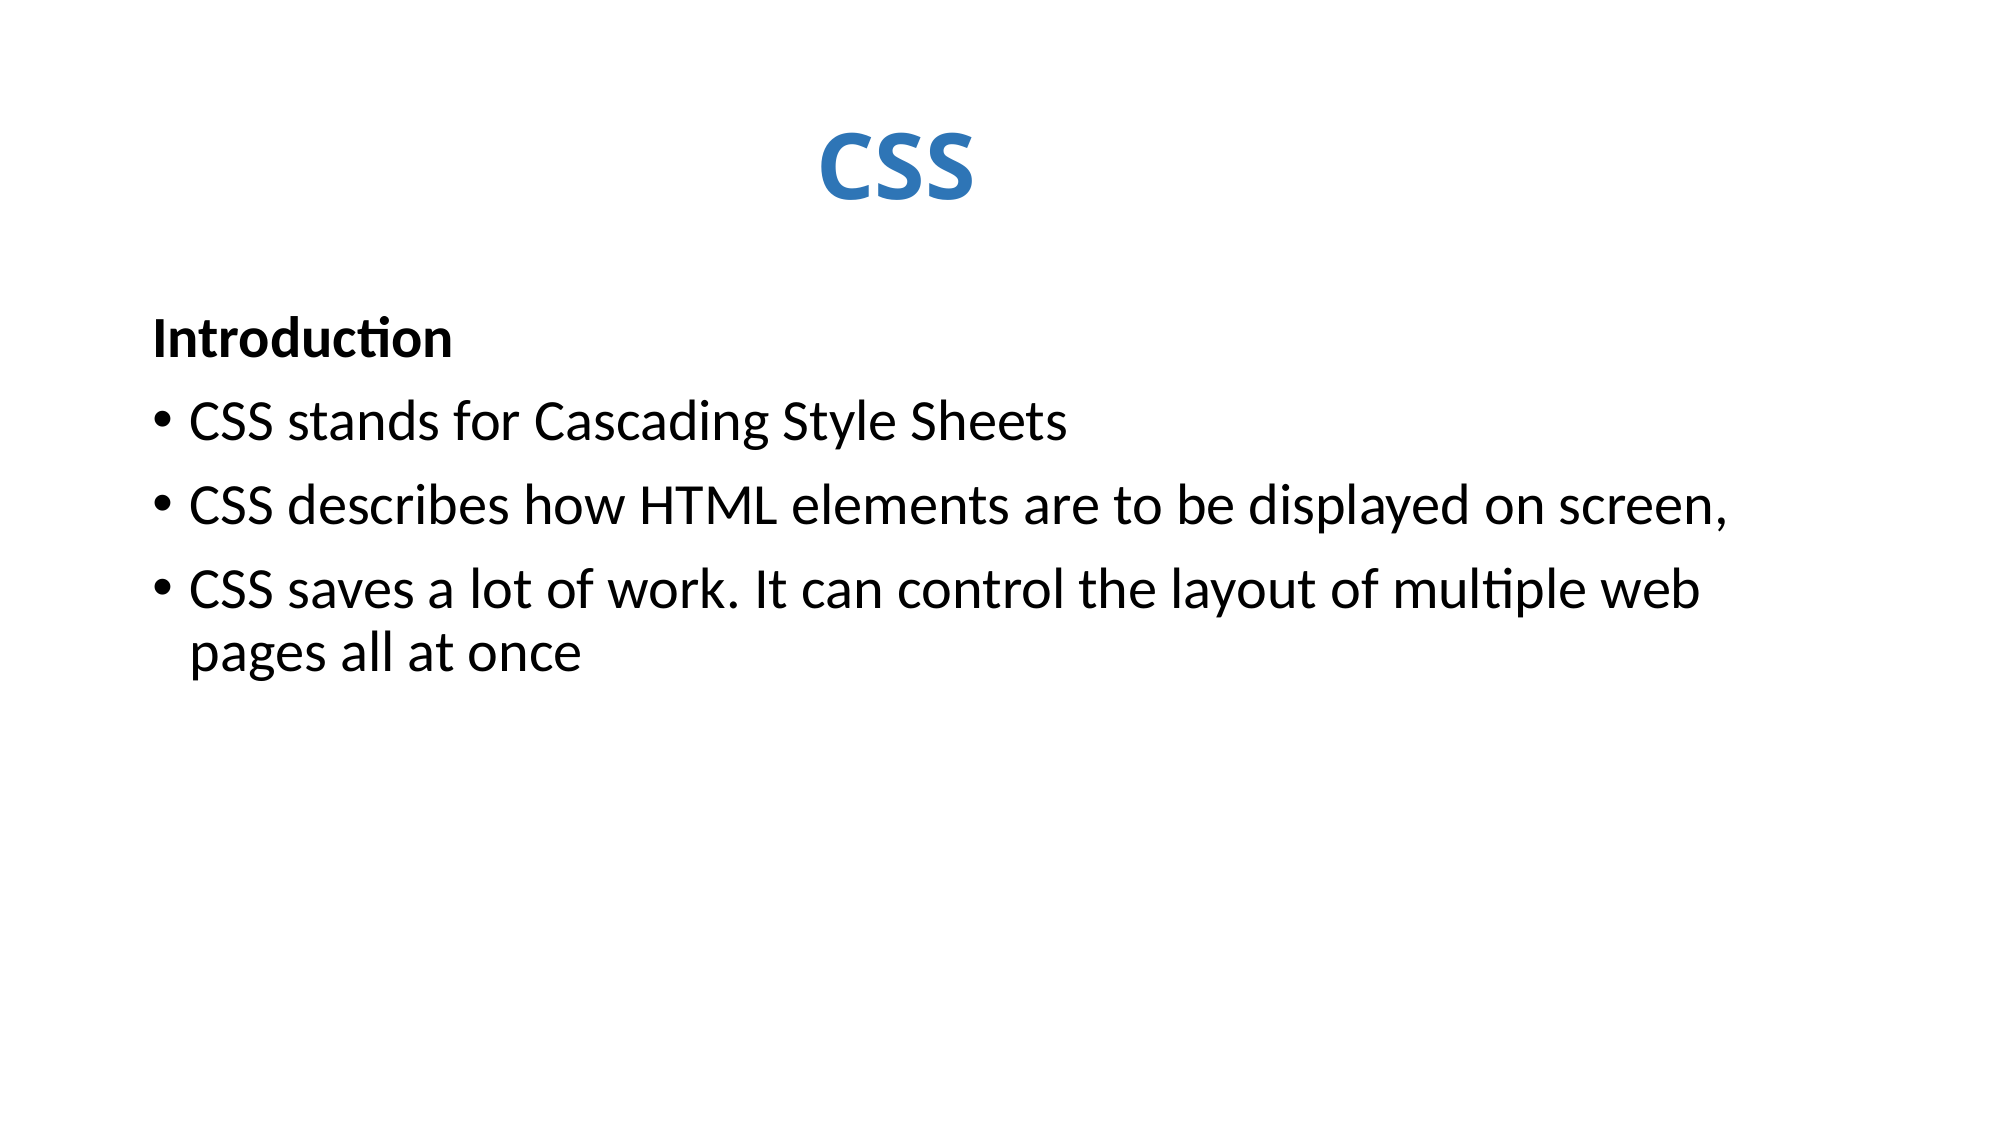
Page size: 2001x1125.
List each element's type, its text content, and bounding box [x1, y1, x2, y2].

title CSS [137, 61, 1863, 279]
list Introduction CSS stands for Cascading Style Sheets CSS describes how HTML elements are to be displayed on screen, CSS saves a lot of work. It can control the layout of multiple web pages all at once [137, 299, 1863, 1008]
